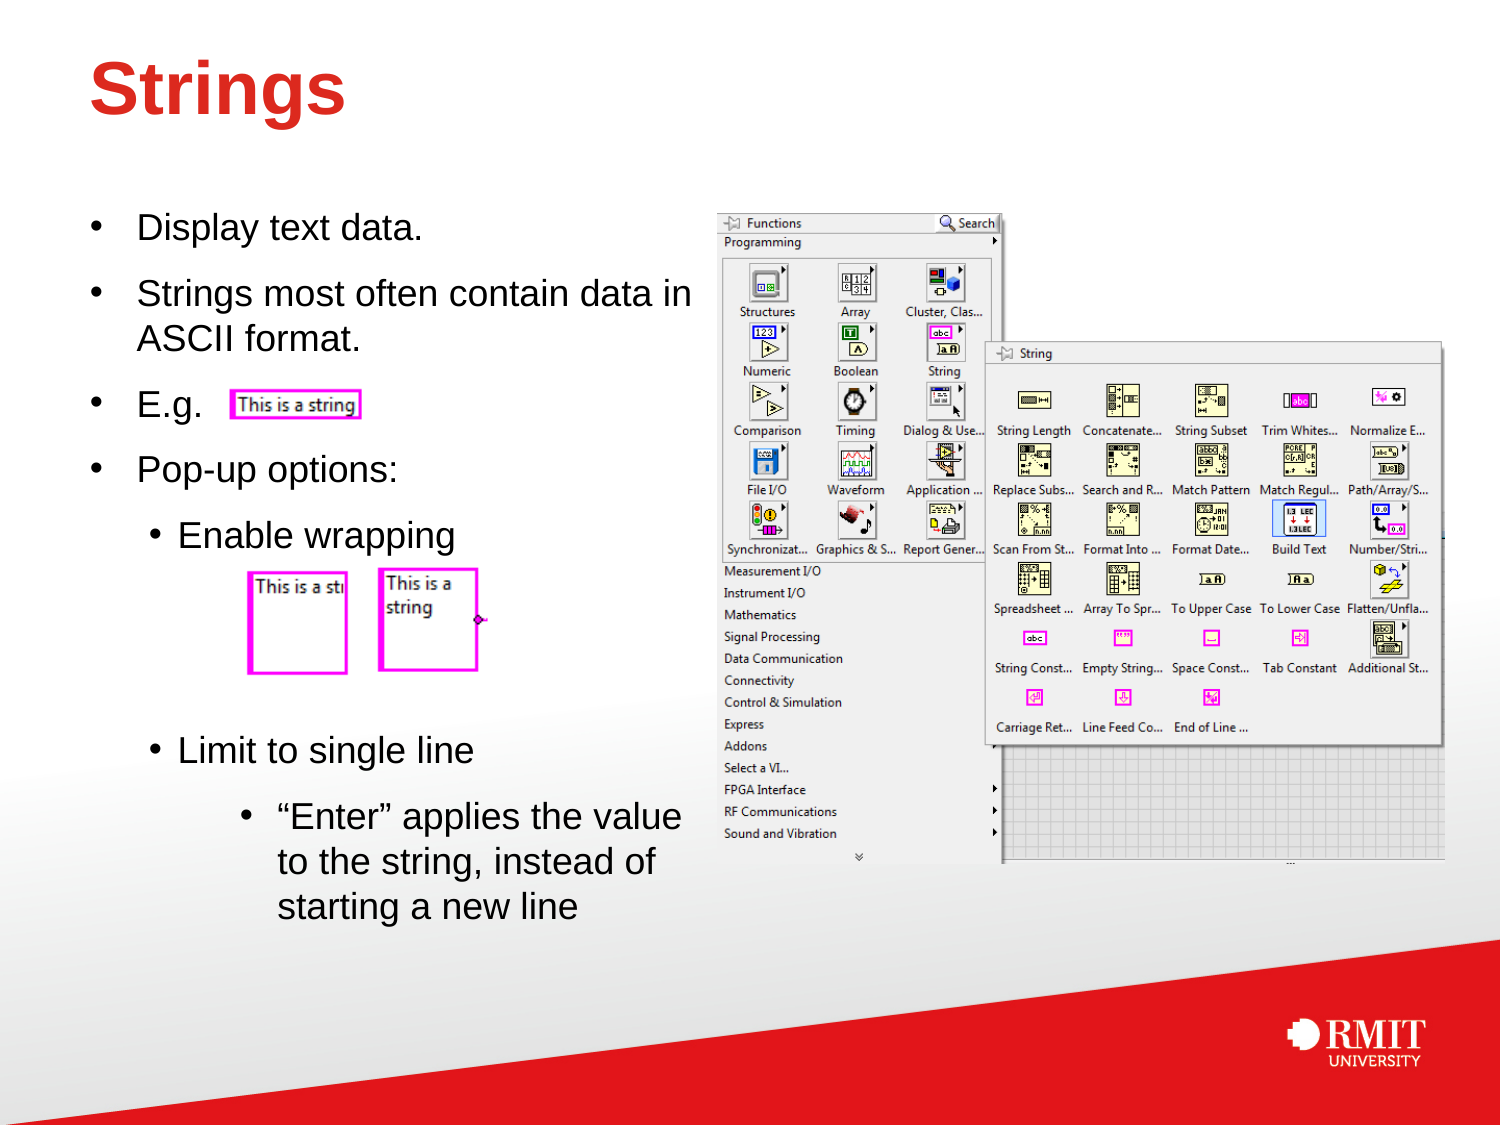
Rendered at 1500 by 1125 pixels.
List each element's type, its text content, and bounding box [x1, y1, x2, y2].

picture [0, 0, 1500, 1125]
list Display text data. Strings most often contain data in ASCII format. E.g. Pop-up options: Enable wrapping Limit to single line “Enter” applies the value to the string, instead of starting a new line [75, 195, 718, 924]
title Strings [75, 72, 1425, 157]
